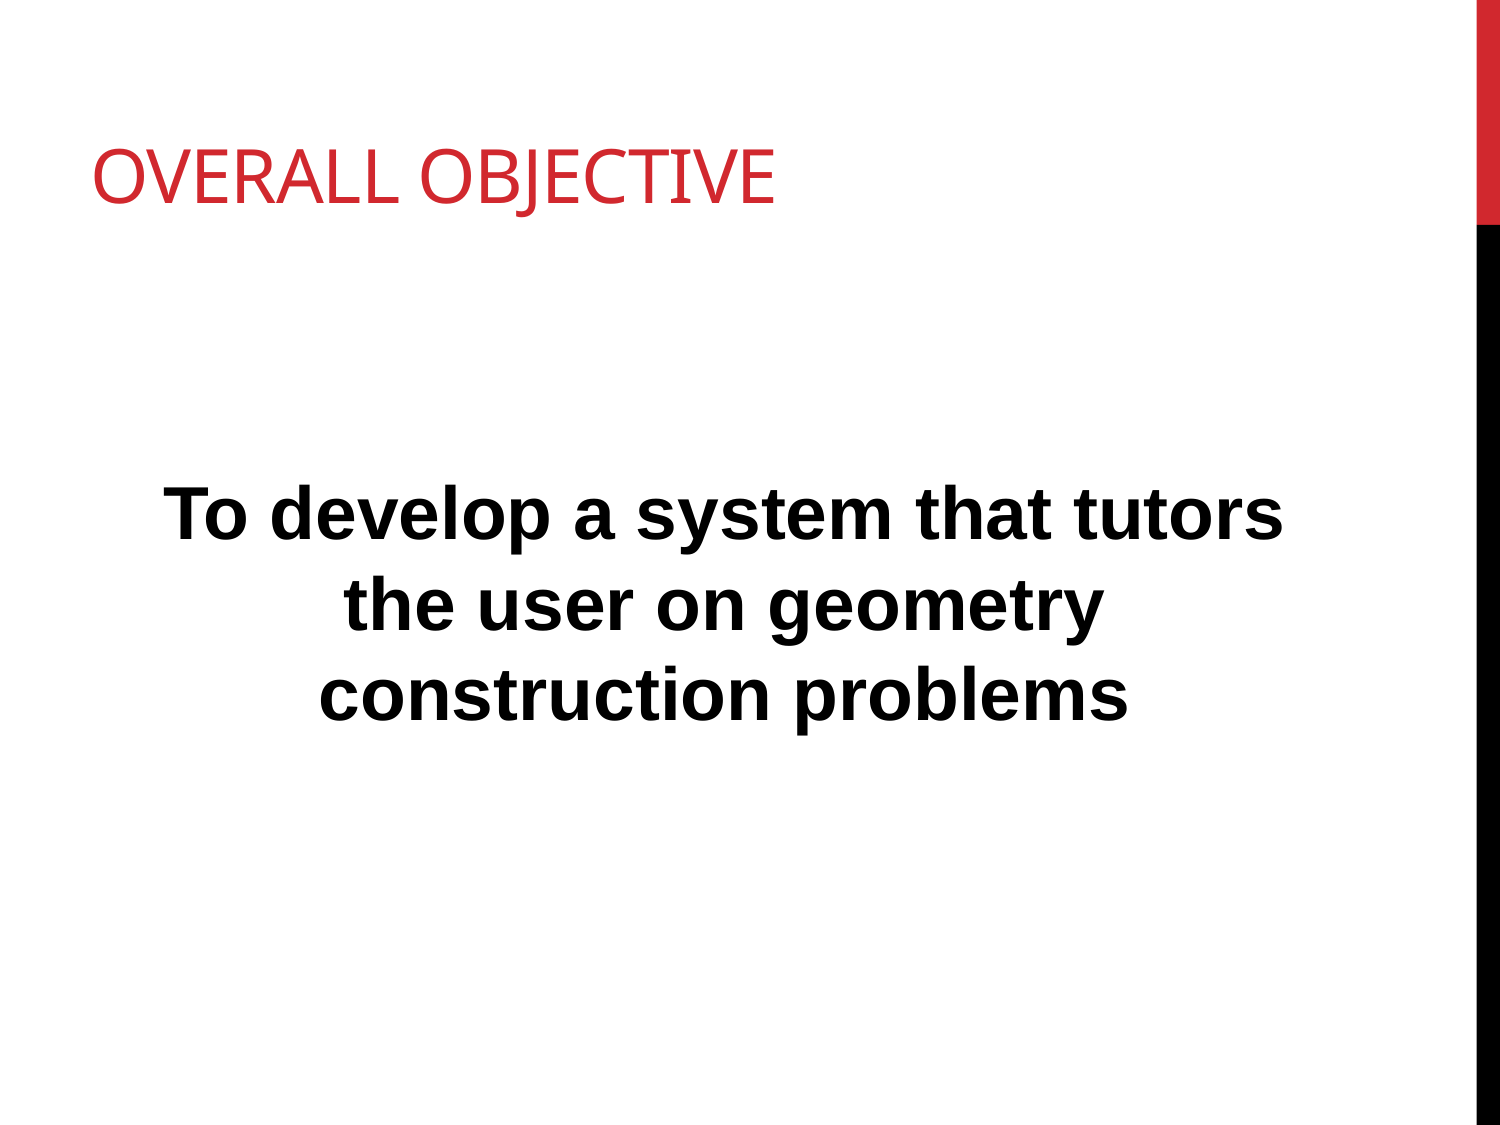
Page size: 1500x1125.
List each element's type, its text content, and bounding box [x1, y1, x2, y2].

list To develop a system that tutors the user on geometry construction problems [99, 457, 1350, 1125]
title Overall Objective [75, 1, 1250, 226]
